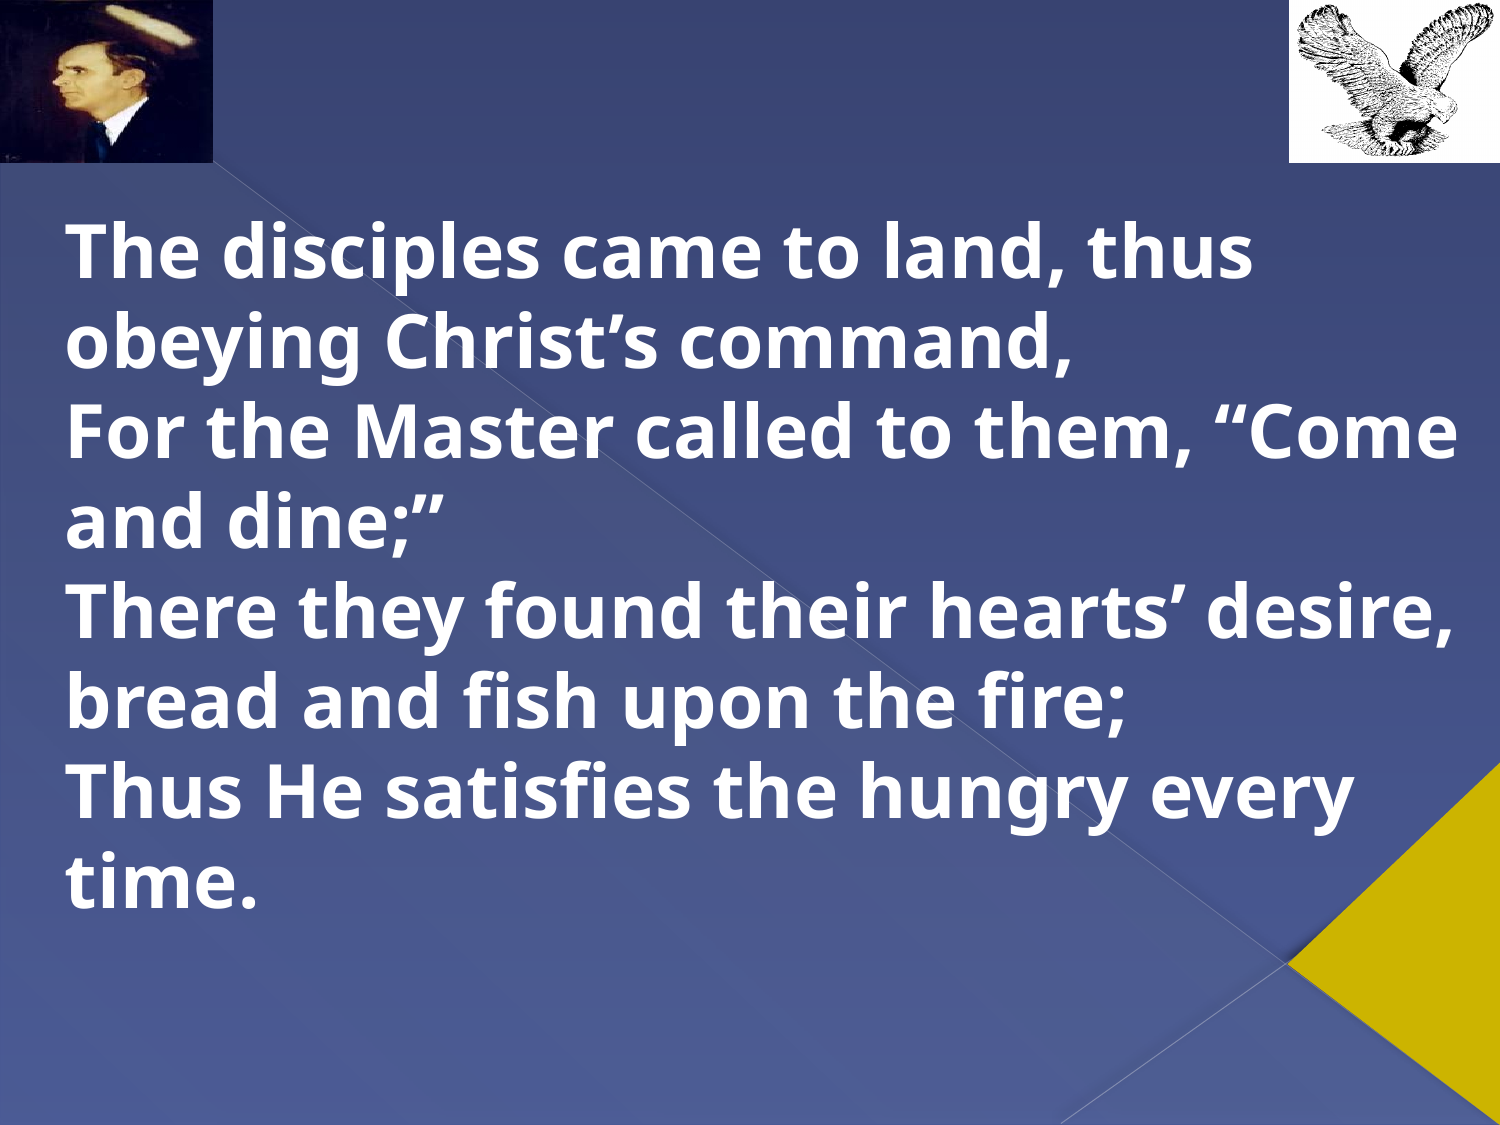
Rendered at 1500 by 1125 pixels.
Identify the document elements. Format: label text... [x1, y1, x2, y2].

text_box [1285, 932, 1500, 1125]
picture [1288, 0, 1500, 163]
text_box The disciples came to land, thus obeying Christ’s command, For the Master called to them, “Come and dine;” There they found their hearts’ desire, bread and fish upon the fire; Thus He satisfies the hungry every time. [49, 196, 1500, 932]
picture [0, 0, 213, 163]
